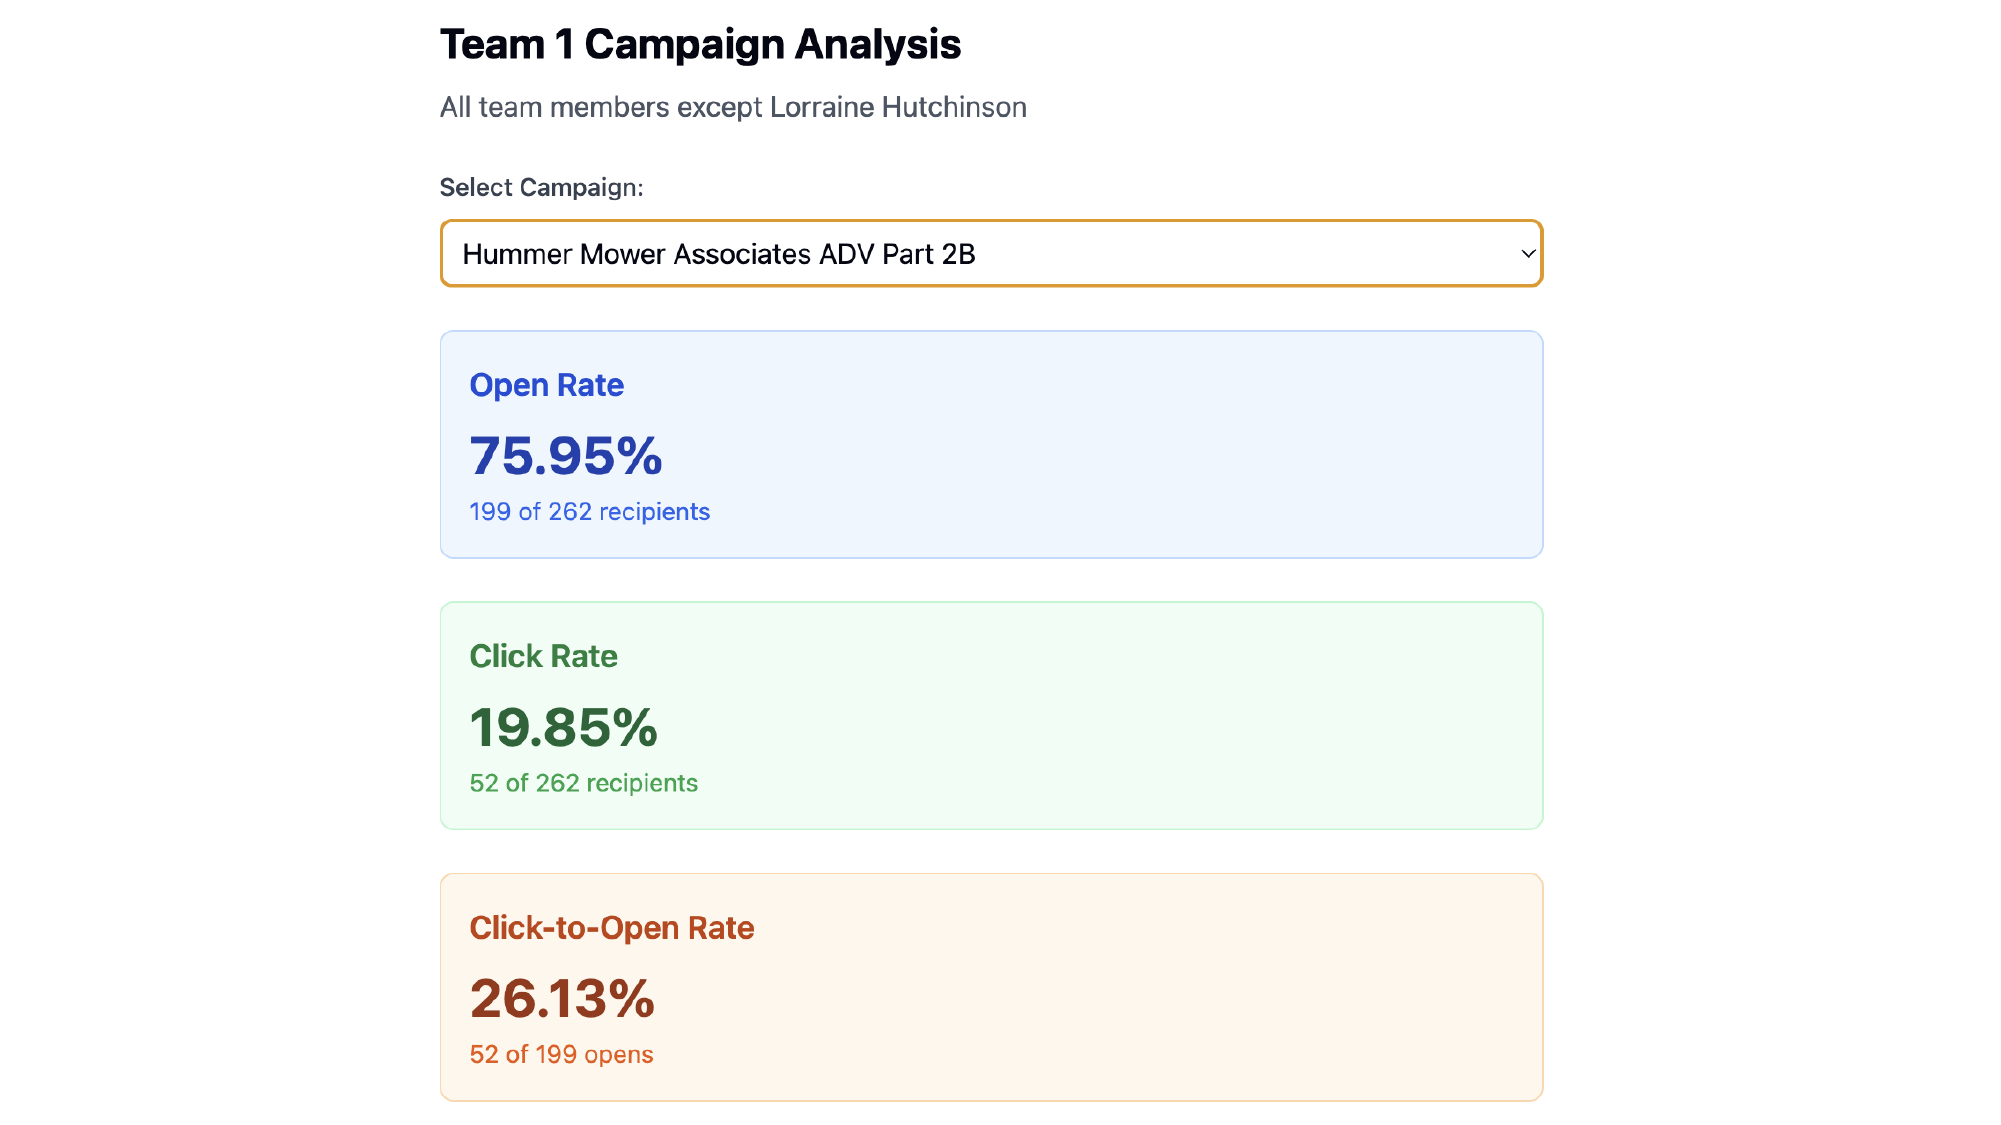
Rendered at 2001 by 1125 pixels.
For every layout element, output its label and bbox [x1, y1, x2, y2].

picture [425, 0, 1575, 1125]
